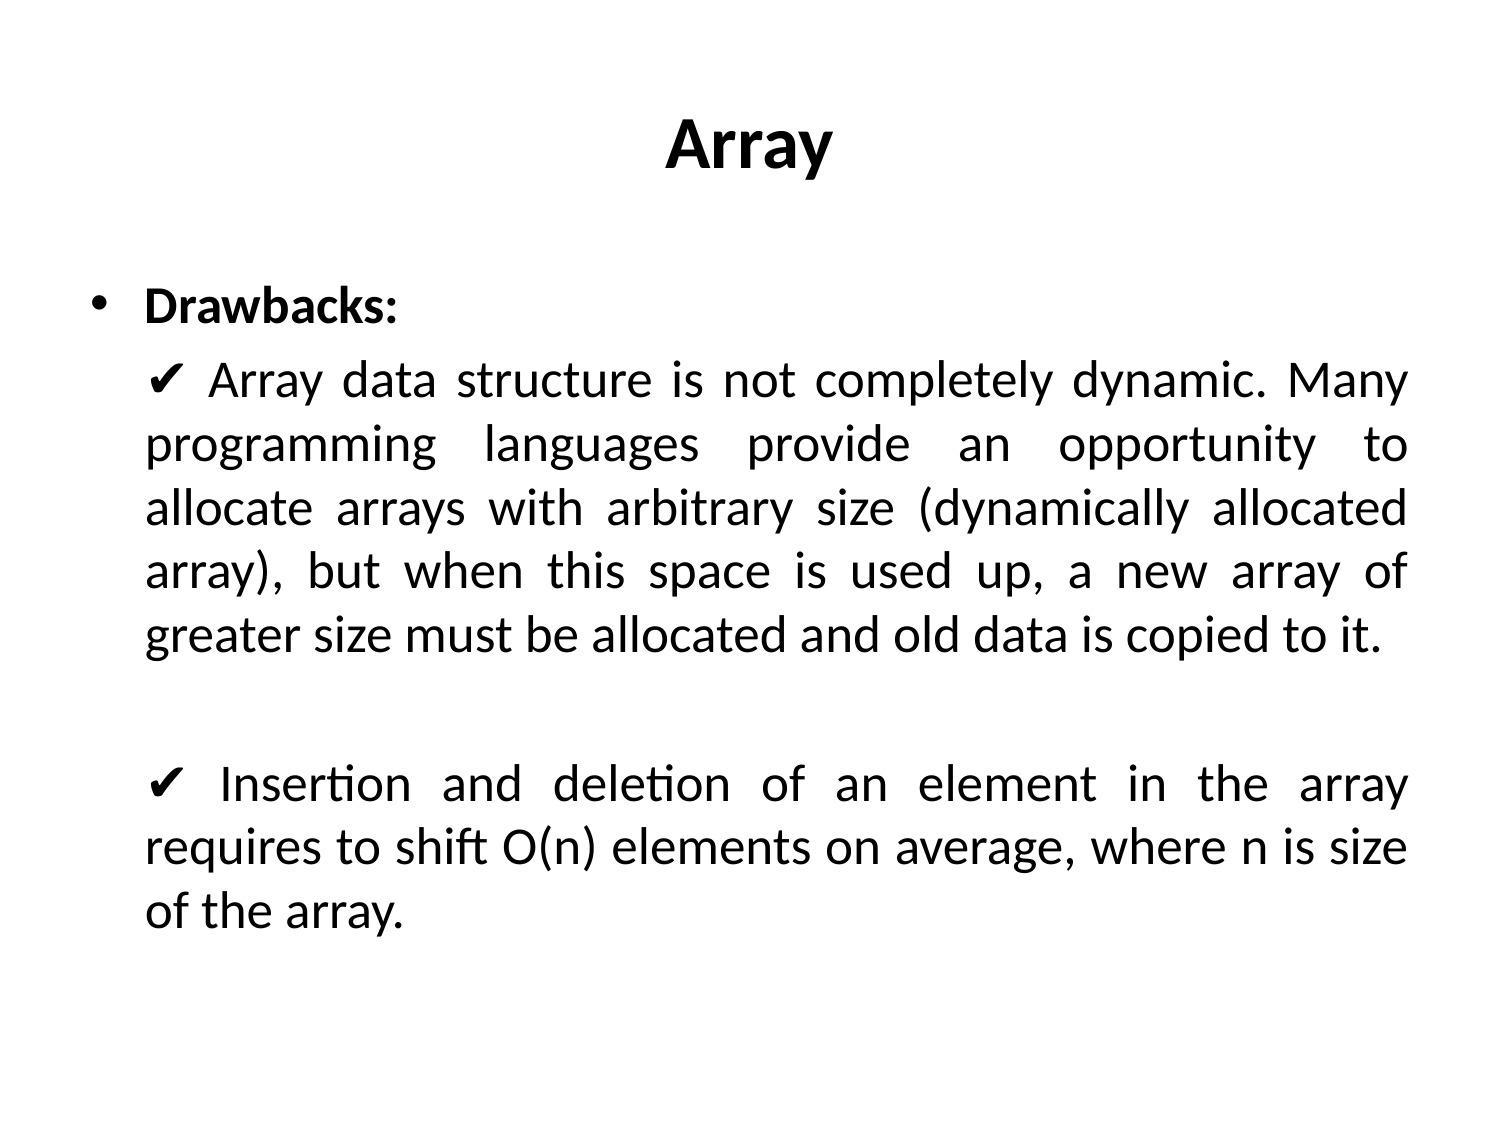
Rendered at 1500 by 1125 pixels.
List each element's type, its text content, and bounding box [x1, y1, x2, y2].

list Drawbacks: ✔ Array data structure is not completely dynamic. Many programming languages provide an opportunity to allocate arrays with arbitrary size (dynamically allocated array), but when this space is used up, a new array of greater size must be allocated and old data is copied to it. ✔ Insertion and deletion of an element in the array requires to shift O(n) elements on average, where n is size of the array. [75, 262, 1425, 1005]
title Array [75, 45, 1425, 233]
